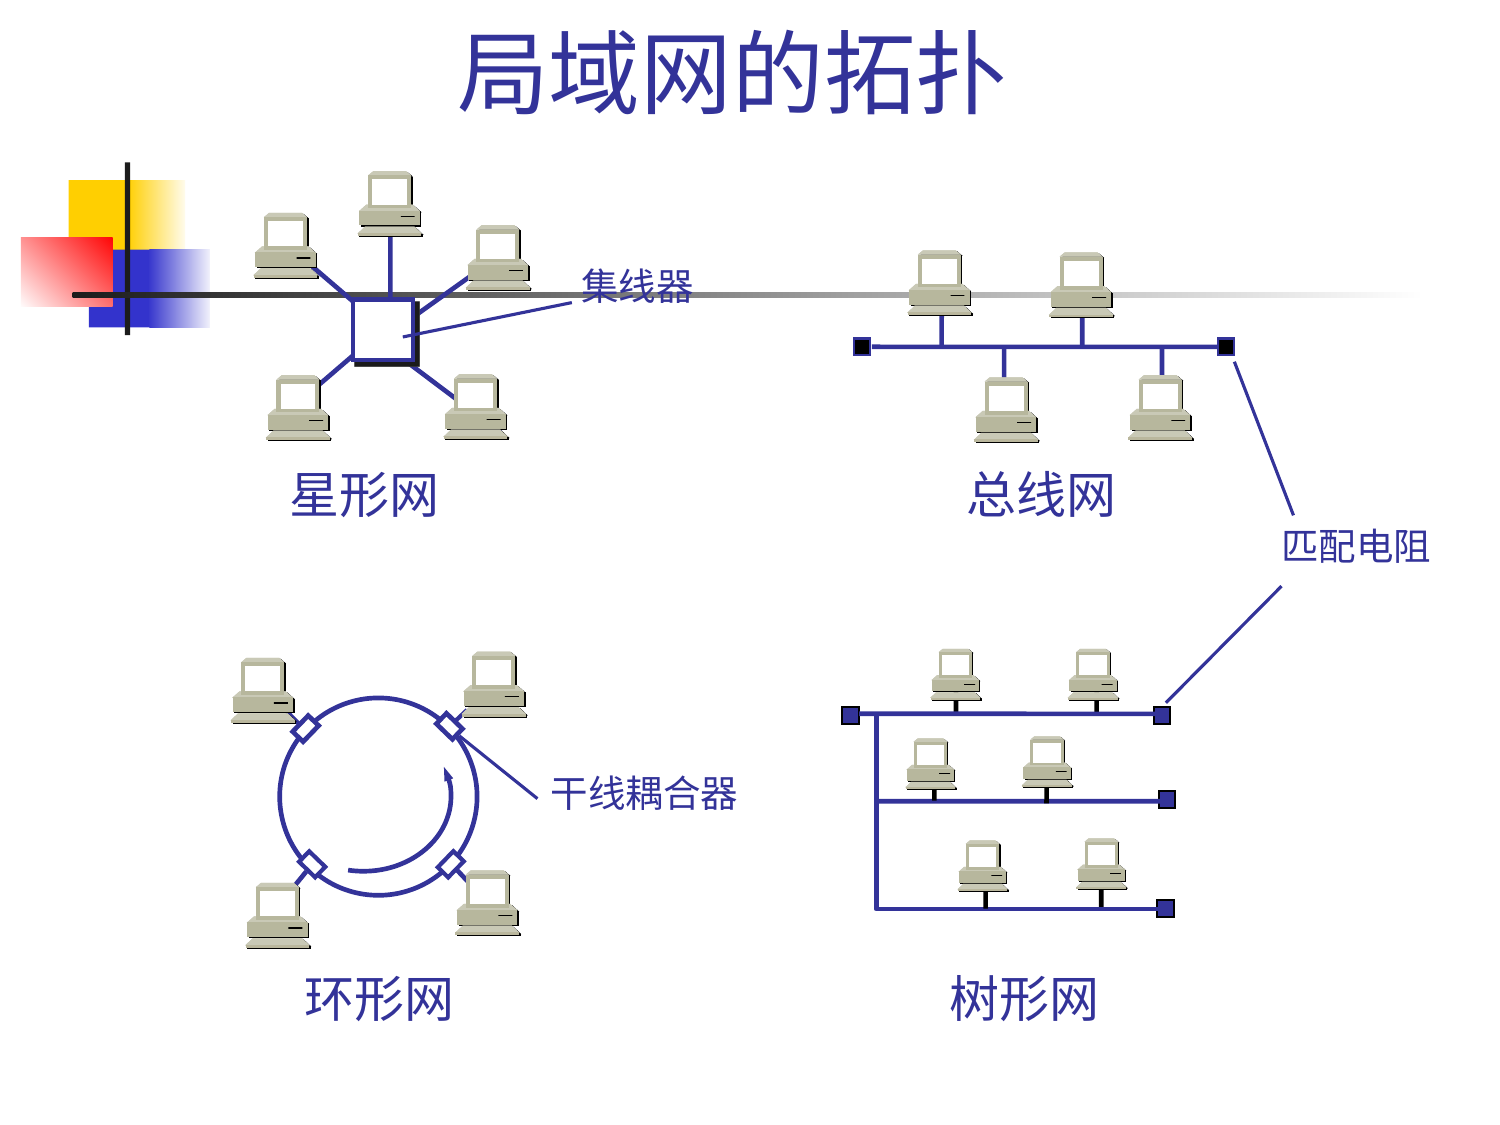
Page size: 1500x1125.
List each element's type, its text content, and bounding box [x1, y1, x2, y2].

text_box [853, 338, 871, 356]
title 局域网的拓扑 [180, 7, 1306, 134]
text_box [1217, 338, 1235, 356]
text_box 集线器 [566, 255, 709, 315]
picture [956, 839, 1010, 894]
text_box [1153, 706, 1171, 724]
picture [460, 650, 529, 719]
text_box [437, 851, 464, 878]
text_box 干线耦合器 [535, 763, 754, 823]
picture [1021, 735, 1075, 789]
text_box 星形网 [274, 456, 455, 531]
picture [1048, 251, 1116, 320]
picture [465, 224, 533, 293]
text_box [348, 766, 453, 872]
picture [229, 656, 298, 725]
text_box [1158, 791, 1176, 808]
text_box 环形网 [289, 959, 470, 1035]
text_box [436, 713, 463, 740]
picture [1067, 647, 1121, 702]
picture [906, 249, 975, 318]
picture [454, 869, 523, 938]
picture [252, 211, 321, 280]
text_box [1156, 900, 1174, 917]
picture [265, 374, 333, 443]
text_box [299, 851, 326, 878]
text_box 匹配电阻 [1265, 515, 1446, 575]
picture [973, 376, 1041, 445]
picture [356, 170, 425, 239]
text_box [842, 706, 859, 724]
picture [1075, 837, 1129, 892]
text_box 树形网 [934, 959, 1126, 1035]
text_box [352, 299, 414, 360]
text_box 总线网 [950, 456, 1131, 531]
picture [1127, 374, 1195, 443]
picture [244, 881, 313, 950]
picture [904, 737, 958, 792]
picture [442, 373, 511, 442]
text_box [876, 715, 1161, 910]
text_box [279, 697, 478, 896]
text_box [294, 715, 319, 742]
picture [929, 647, 983, 702]
